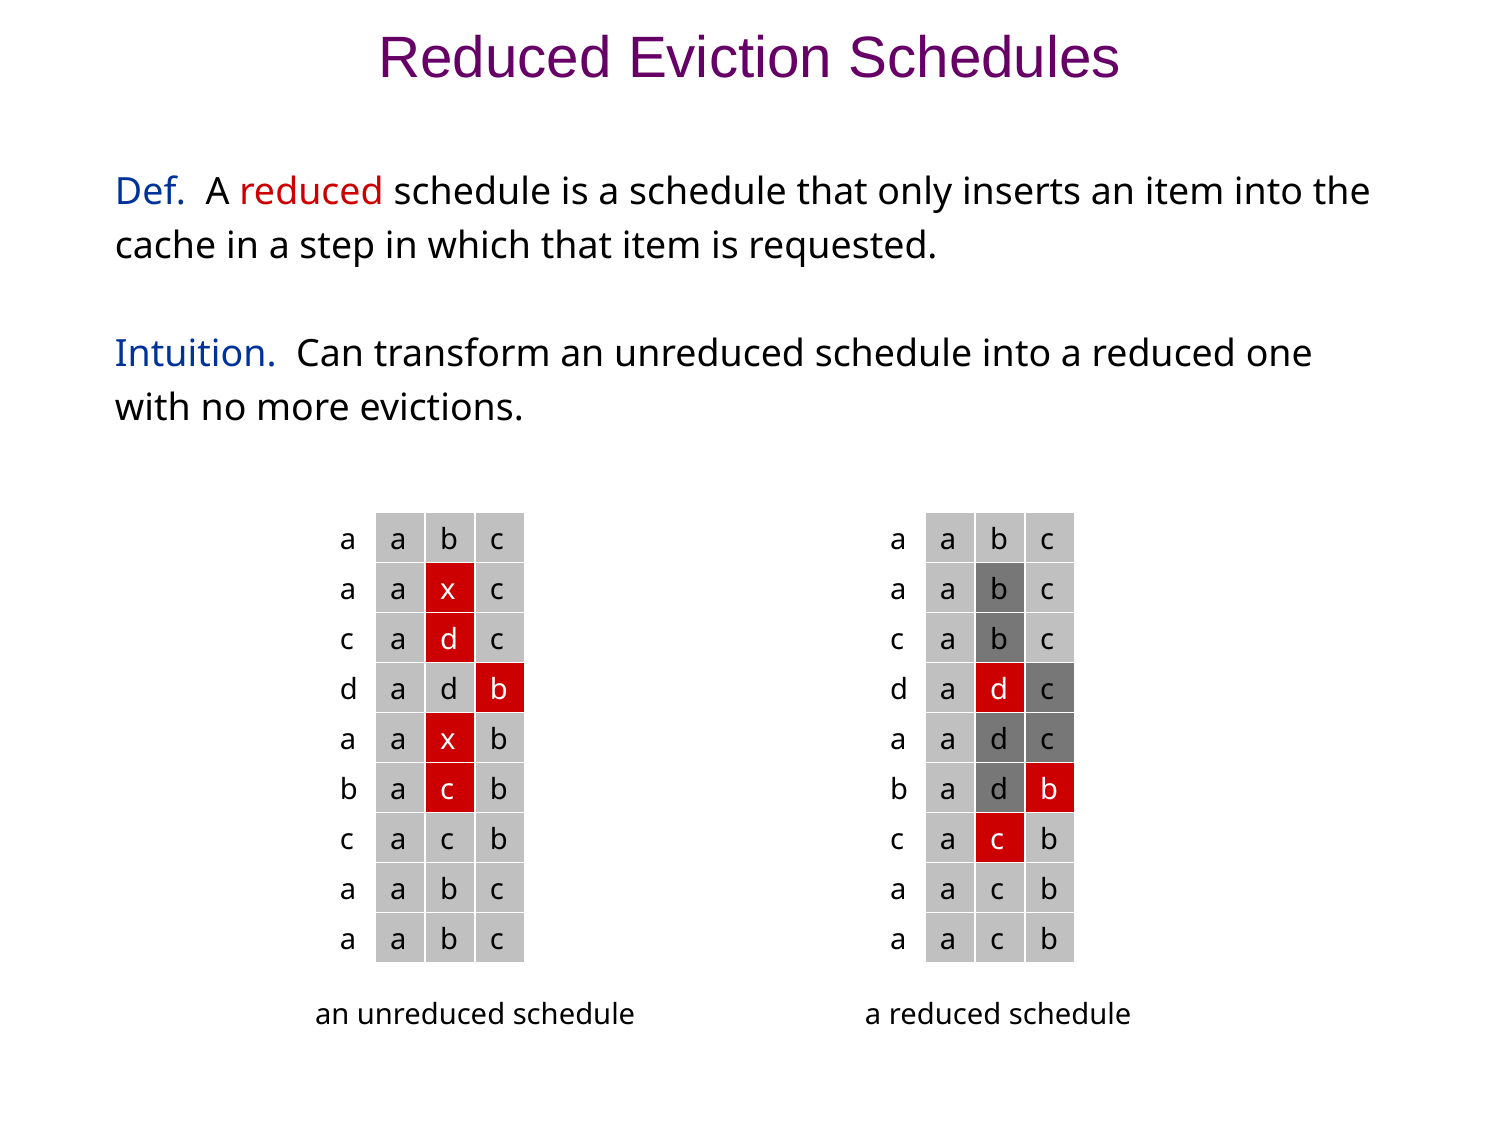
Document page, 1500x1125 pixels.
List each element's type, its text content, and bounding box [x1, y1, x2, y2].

list Def. A reduced schedule is a schedule that only inserts an item into the cache in a step in which that item is requested. Intuition. Can transform an unreduced schedule into a reduced one with no more evictions. [99, 149, 1388, 1038]
text_box a [925, 862, 975, 912]
text_box a [375, 512, 425, 563]
text_box a [925, 662, 975, 712]
text_box b [324, 762, 375, 812]
text_box a [925, 712, 975, 762]
text_box b [474, 812, 525, 862]
text_box x [425, 563, 474, 612]
text_box a [875, 512, 925, 563]
text_box a [324, 712, 375, 762]
text_box a [925, 512, 975, 563]
text_box a [925, 762, 975, 812]
text_box c [324, 812, 375, 862]
text_box d [324, 662, 375, 712]
text_box a [324, 912, 375, 963]
text_box c [474, 563, 525, 612]
text_box c [975, 812, 1025, 862]
text_box a [375, 662, 425, 712]
text_box a [875, 862, 925, 912]
text_box c [1025, 612, 1075, 662]
text_box a [925, 612, 975, 662]
text_box a [375, 563, 425, 612]
text_box a [375, 712, 425, 762]
text_box d [425, 612, 474, 662]
text_box c [975, 862, 1025, 912]
text_box x [425, 712, 474, 762]
title Reduced Eviction Schedules [0, 24, 1500, 100]
text_box c [474, 912, 525, 963]
text_box b [1025, 812, 1075, 862]
text_box b [425, 912, 474, 963]
text_box c [1025, 662, 1075, 712]
text_box c [1025, 712, 1075, 762]
text_box b [474, 662, 525, 712]
text_box c [425, 812, 474, 862]
text_box d [975, 712, 1025, 762]
text_box b [975, 612, 1025, 662]
text_box b [1025, 762, 1075, 812]
text_box a [324, 862, 375, 912]
text_box c [875, 612, 925, 662]
text_box a [925, 563, 975, 612]
text_box a [875, 563, 925, 612]
text_box b [1025, 912, 1075, 963]
text_box c [1025, 563, 1075, 612]
text_box a [375, 762, 425, 812]
text_box b [425, 512, 474, 563]
text_box b [975, 512, 1025, 563]
text_box a [875, 912, 925, 963]
text_box b [875, 762, 925, 812]
text_box c [324, 612, 375, 662]
text_box an unreduced schedule [299, 987, 663, 1038]
text_box d [975, 762, 1025, 812]
text_box a [375, 812, 425, 862]
text_box b [474, 762, 525, 812]
text_box a [324, 563, 375, 612]
text_box d [875, 662, 925, 712]
text_box a [925, 912, 975, 963]
text_box a [375, 912, 425, 963]
text_box a [375, 862, 425, 912]
text_box c [474, 512, 525, 563]
text_box a [875, 712, 925, 762]
text_box c [975, 912, 1025, 963]
text_box c [425, 762, 474, 812]
text_box a reduced schedule [849, 987, 1213, 1038]
text_box c [474, 612, 525, 662]
text_box c [875, 812, 925, 862]
text_box c [1025, 512, 1075, 563]
text_box b [425, 862, 474, 912]
text_box c [474, 862, 525, 912]
text_box b [975, 563, 1025, 612]
text_box a [375, 612, 425, 662]
text_box b [1025, 862, 1075, 912]
text_box d [425, 662, 474, 712]
text_box a [925, 812, 975, 862]
text_box d [975, 662, 1025, 712]
text_box a [324, 512, 375, 563]
text_box b [474, 712, 525, 762]
